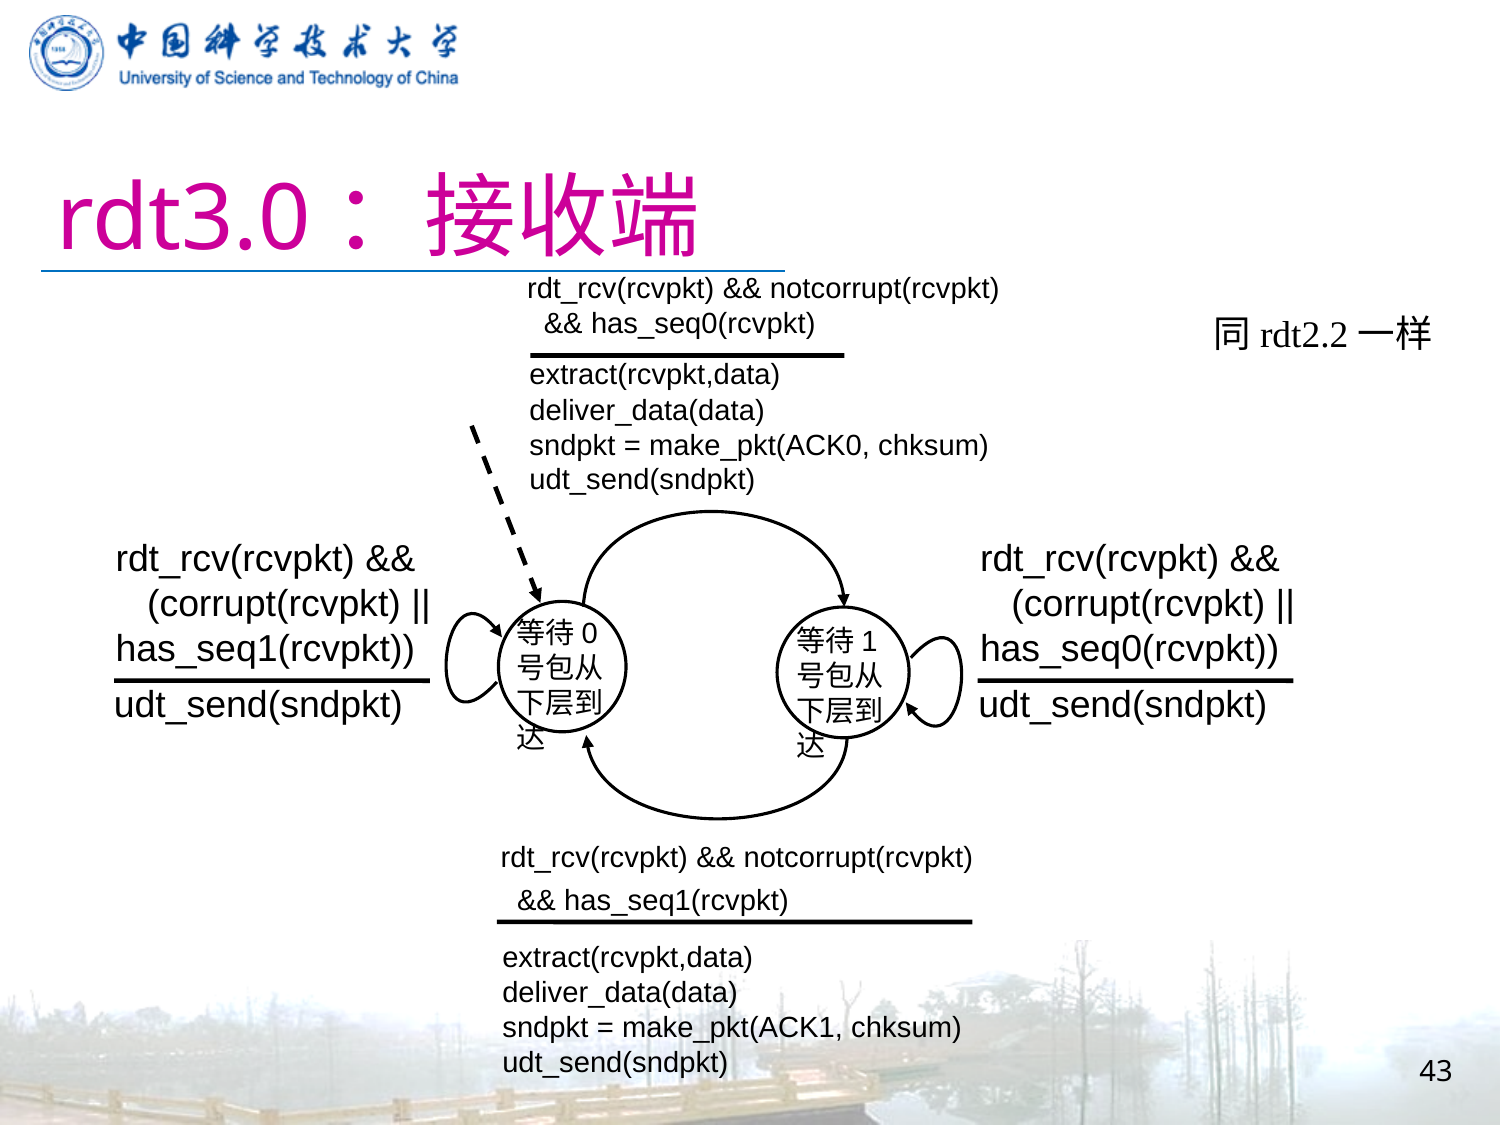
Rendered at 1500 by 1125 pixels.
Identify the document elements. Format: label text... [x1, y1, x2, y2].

text_box rdt_rcv(rcvpkt) && notcorrupt(rcvpkt) && has_seq0(rcvpkt) [512, 261, 1166, 356]
title rdt3.0：接收端 [40, 34, 1468, 276]
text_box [498, 601, 633, 733]
text_box extract(rcvpkt,data) deliver_data(data) sndpkt = make_pkt(ACK1, chksum) udt_send(sndpkt) [487, 931, 1120, 1094]
text_box [530, 589, 542, 599]
slide_number 43 [1154, 1023, 1468, 1100]
text_box rdt_rcv(rcvpkt) && notcorrupt(rcvpkt) && has_seq1(rcvpkt) [485, 830, 1074, 925]
text_box [445, 621, 493, 703]
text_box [776, 606, 913, 738]
text_box extract(rcvpkt,data) deliver_data(data) sndpkt = make_pkt(ACK0, chksum) udt_send(sndpkt) [514, 348, 1085, 464]
text_box [583, 511, 850, 607]
text_box 同rdt2.2一样 [1198, 302, 1459, 363]
picture [29, 15, 461, 91]
text_box [581, 735, 847, 819]
text_box rdt_rcv(rcvpkt) && (corrupt(rcvpkt) || has_seq1(rcvpkt)) [100, 527, 489, 632]
text_box rdt_rcv(rcvpkt) && (corrupt(rcvpkt) || has_seq0(rcvpkt)) [965, 527, 1353, 632]
text_box udt_send(sndpkt) [963, 672, 1298, 740]
text_box 物理层 [0, 940, 1500, 1125]
text_box [917, 637, 962, 727]
text_box udt_send(sndpkt) [99, 672, 434, 740]
